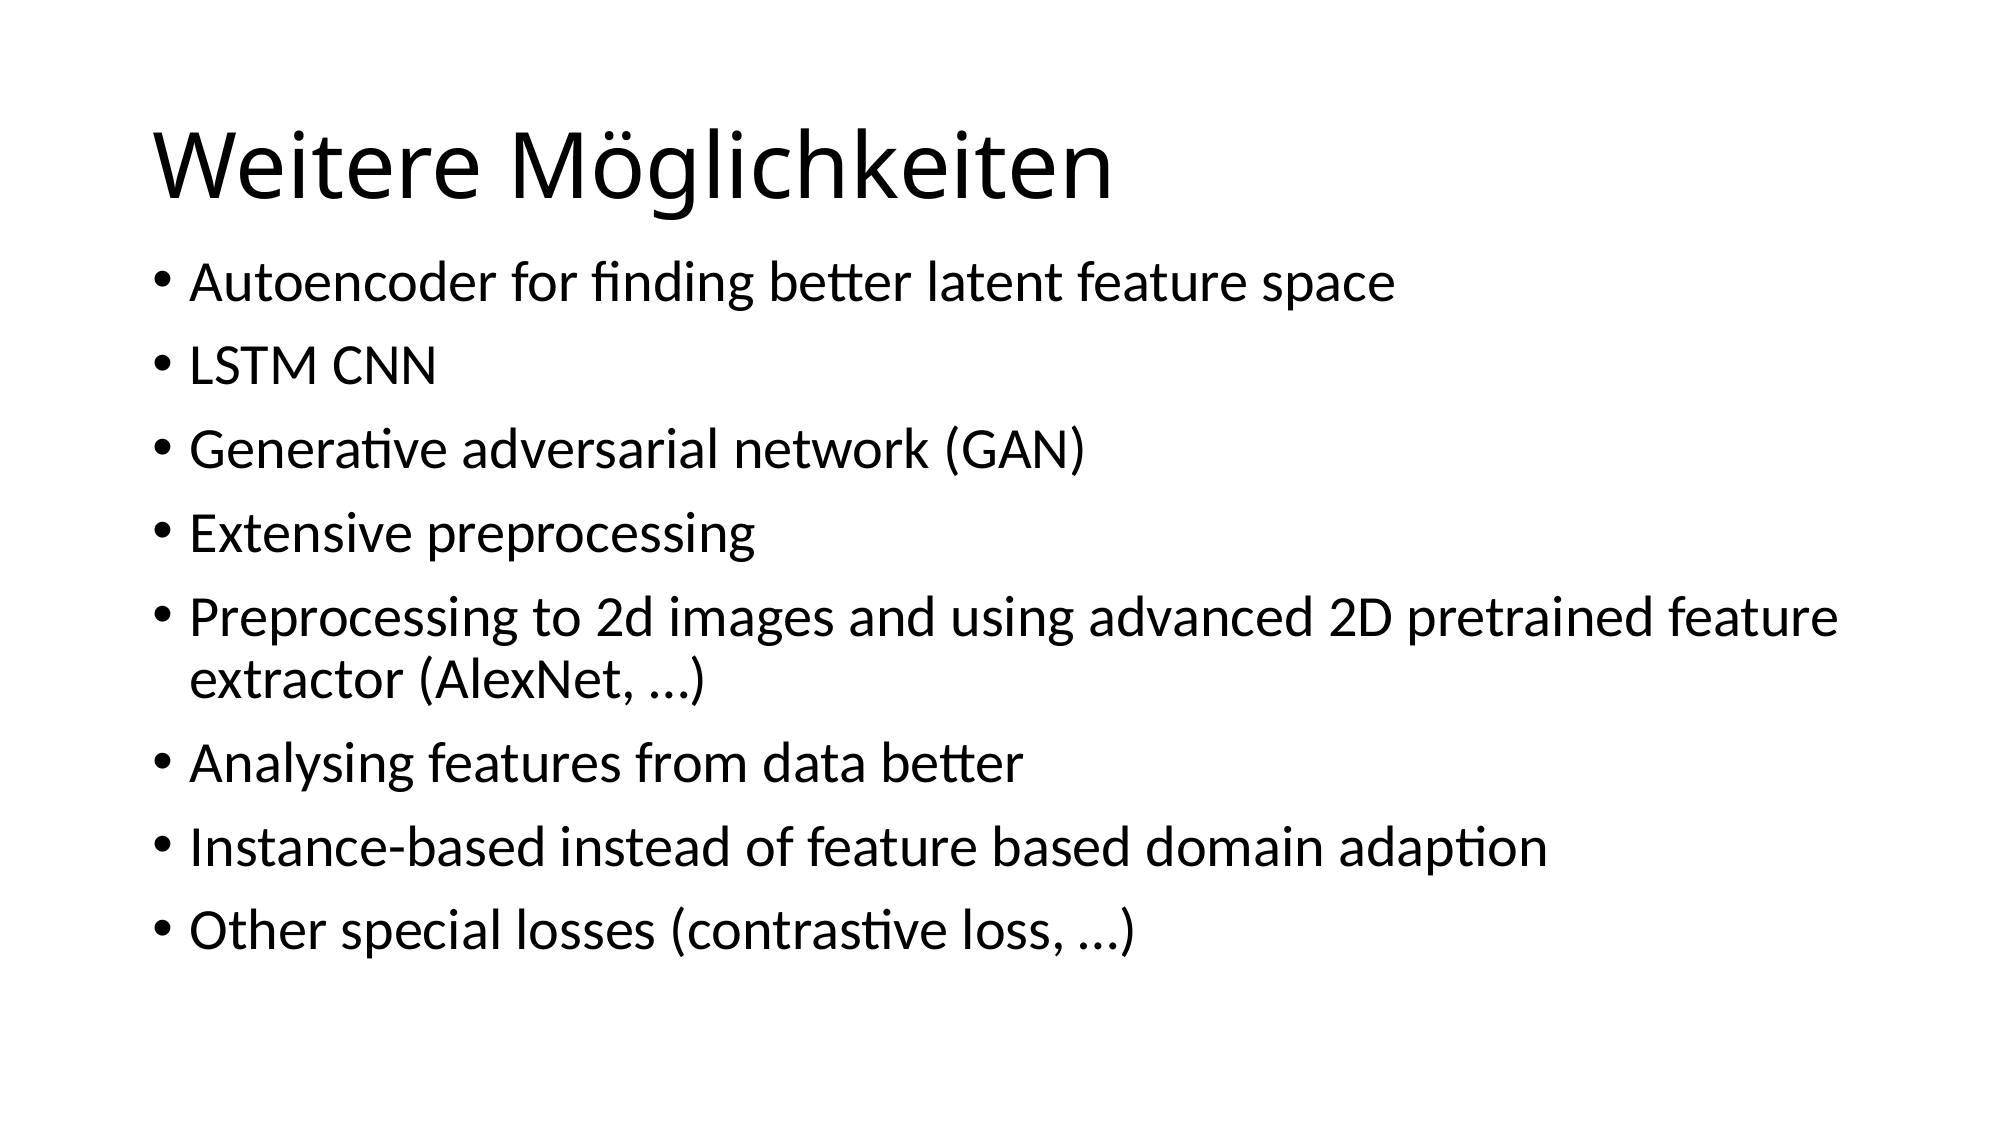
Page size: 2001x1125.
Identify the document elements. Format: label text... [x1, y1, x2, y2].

list Autoencoder for finding better latent feature space LSTM CNN Generative adversarial network (GAN) Extensive preprocessing Preprocessing to 2d images and using advanced 2D pretrained feature extractor (AlexNet, …) Analysing features from data better Instance-based instead of feature based domain adaption Other special losses (contrastive loss, …) [137, 243, 1863, 1014]
title Weitere Möglichkeiten [137, 59, 1863, 243]
